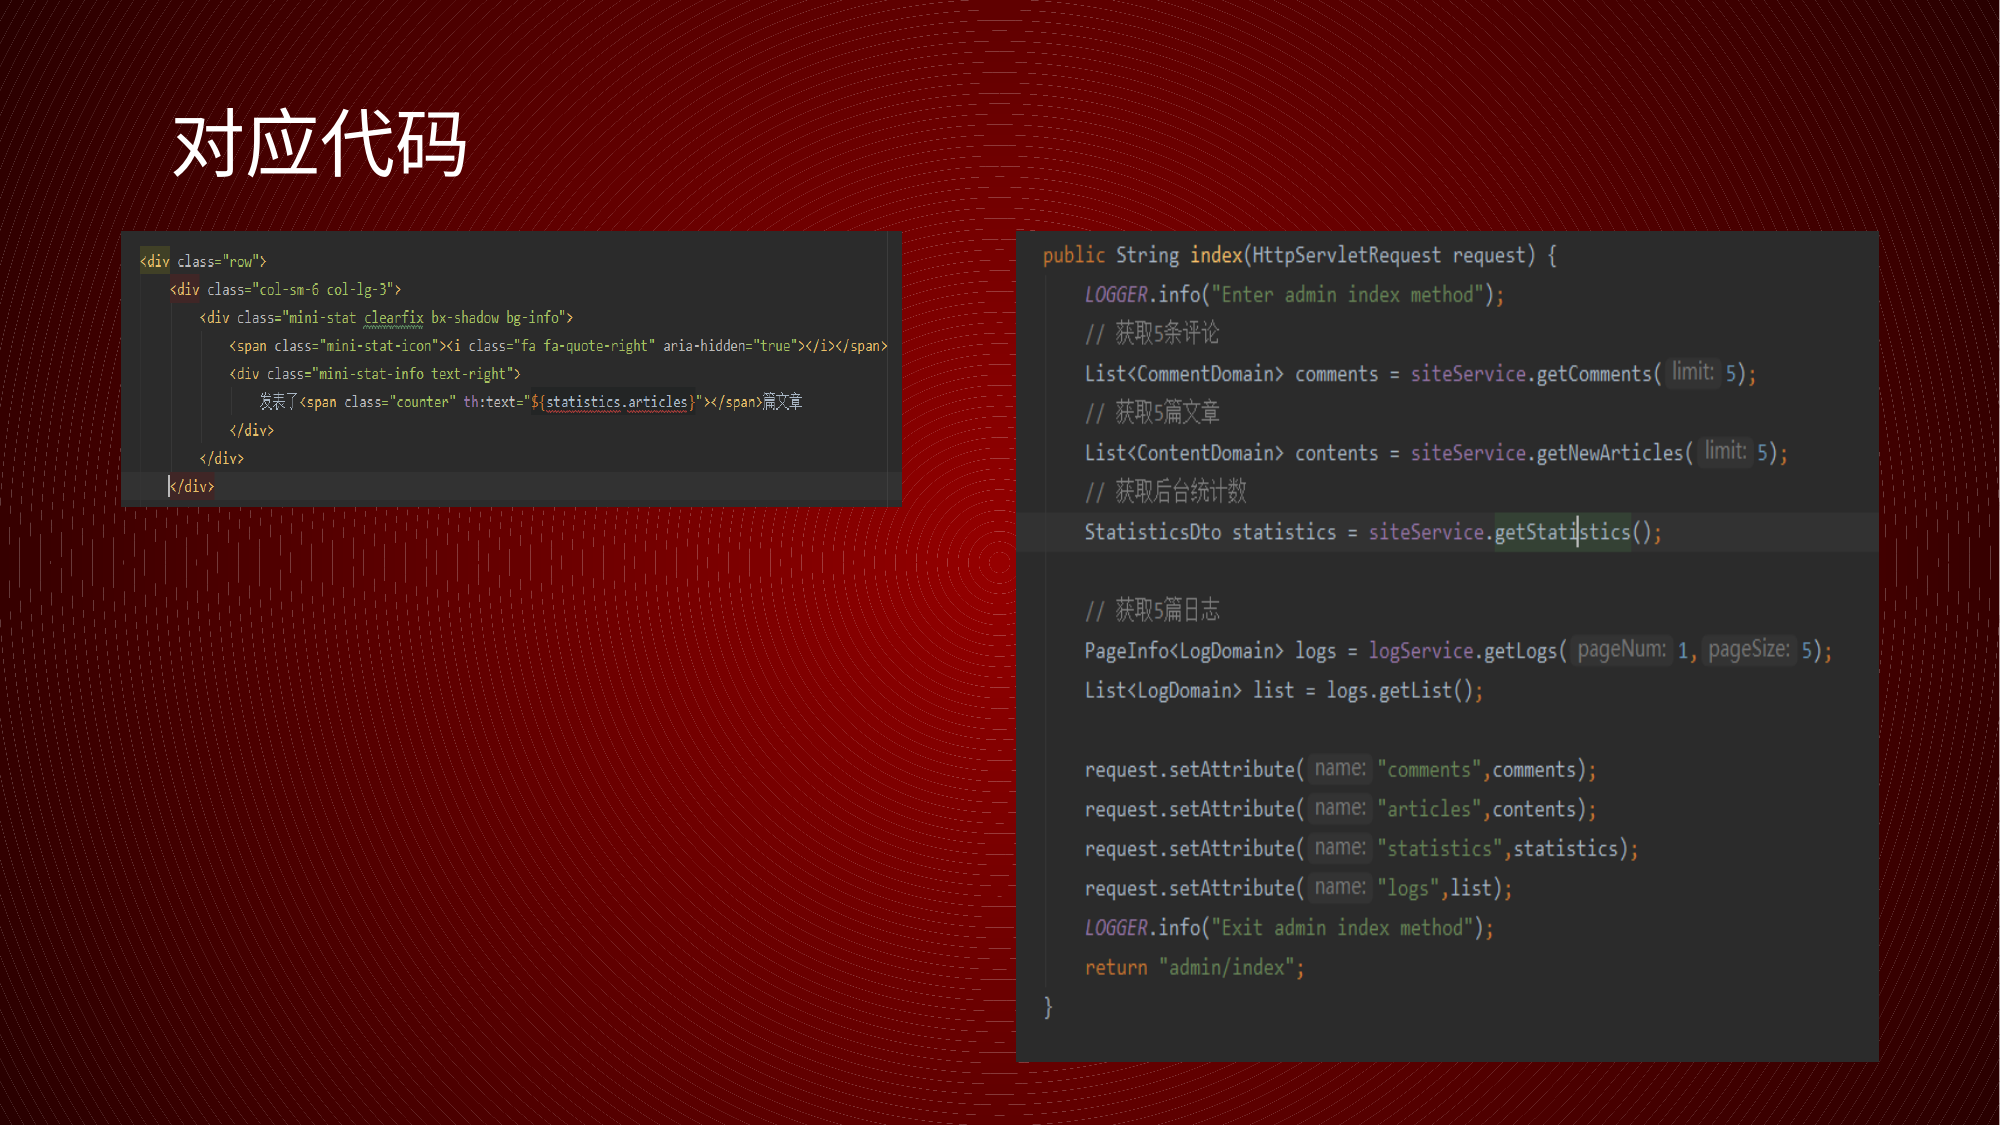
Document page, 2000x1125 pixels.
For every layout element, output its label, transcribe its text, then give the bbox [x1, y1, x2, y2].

title 对应代码 [149, 79, 1850, 197]
picture [1015, 231, 1880, 1063]
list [121, 231, 902, 508]
